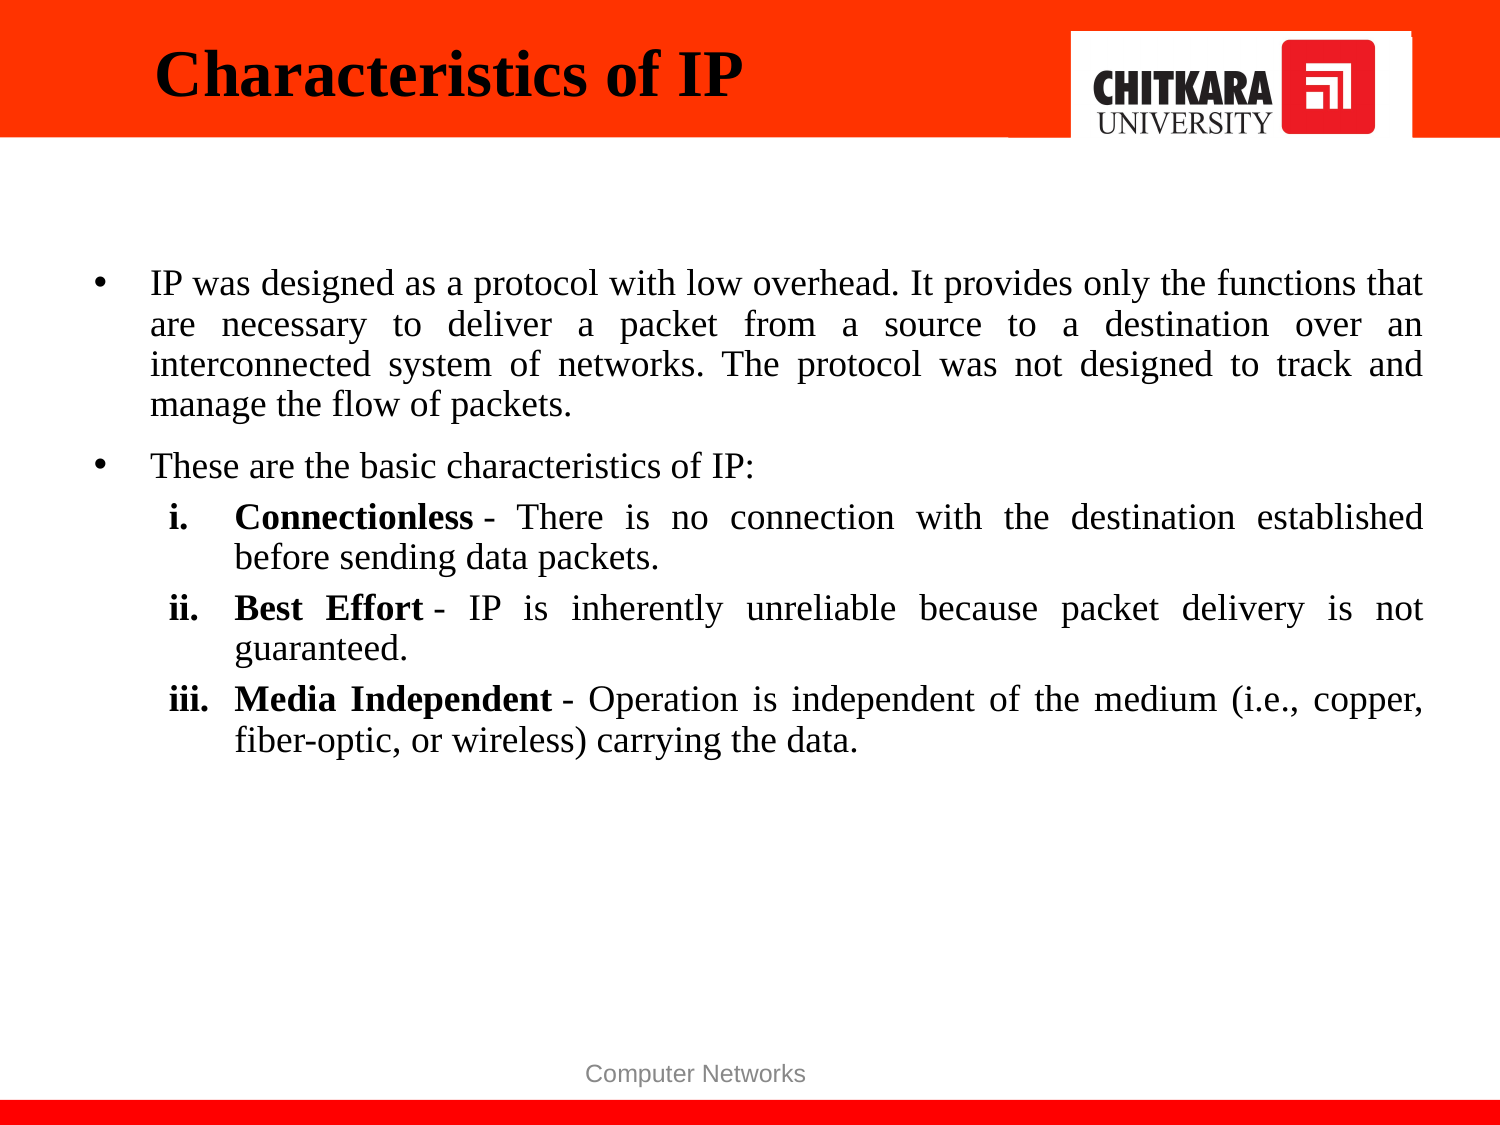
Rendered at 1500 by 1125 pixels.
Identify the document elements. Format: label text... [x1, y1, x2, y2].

list IP was designed as a protocol with low overhead. It provides only the functions that are necessary to deliver a packet from a source to a destination over an interconnected system of networks. The protocol was not designed to track and manage the flow of packets. These are the basic characteristics of IP: Connectionless - There is no connection with the destination established before sending data packets. Best Effort - IP is inherently unreliable because packet delivery is not guaranteed. Media Independent - Operation is independent of the medium (i.e., copper, fiber-optic, or wireless) carrying the data. [75, 263, 1425, 916]
title Characteristics of IP [0, 0, 900, 150]
picture [1074, 37, 1390, 138]
footer Computer Networks [57, 1042, 1425, 1103]
